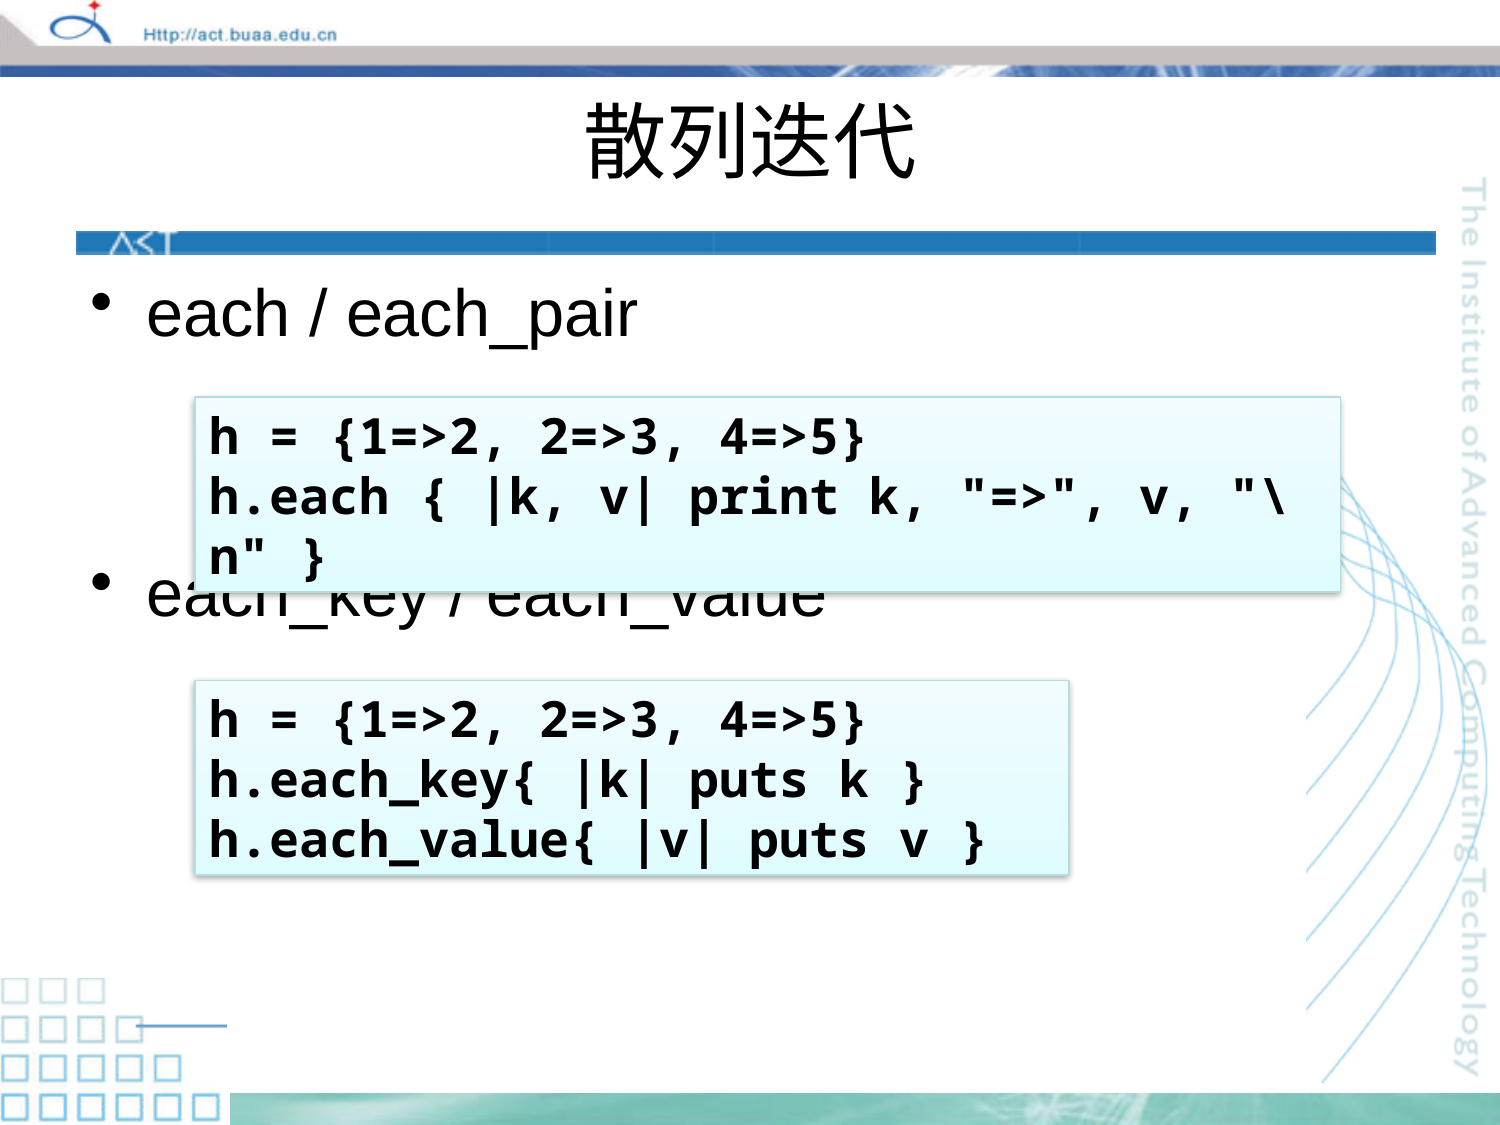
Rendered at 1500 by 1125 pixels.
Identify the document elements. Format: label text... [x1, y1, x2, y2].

picture [0, 978, 227, 1125]
text_box h = {1=>2, 2=>3, 4=>5} h.each { |k, v| print k, "=>", v, "\n" } [194, 396, 1341, 593]
title 散列迭代 [75, 45, 1425, 233]
list each / each_pair each_key / each_value [75, 262, 1425, 1005]
picture [0, 0, 1500, 77]
picture [76, 173, 1500, 1083]
text_box h = {1=>2, 2=>3, 4=>5} h.each_key{ |k| puts k } h.each_value{ |v| puts v } [194, 680, 1070, 876]
picture [230, 1093, 1500, 1125]
